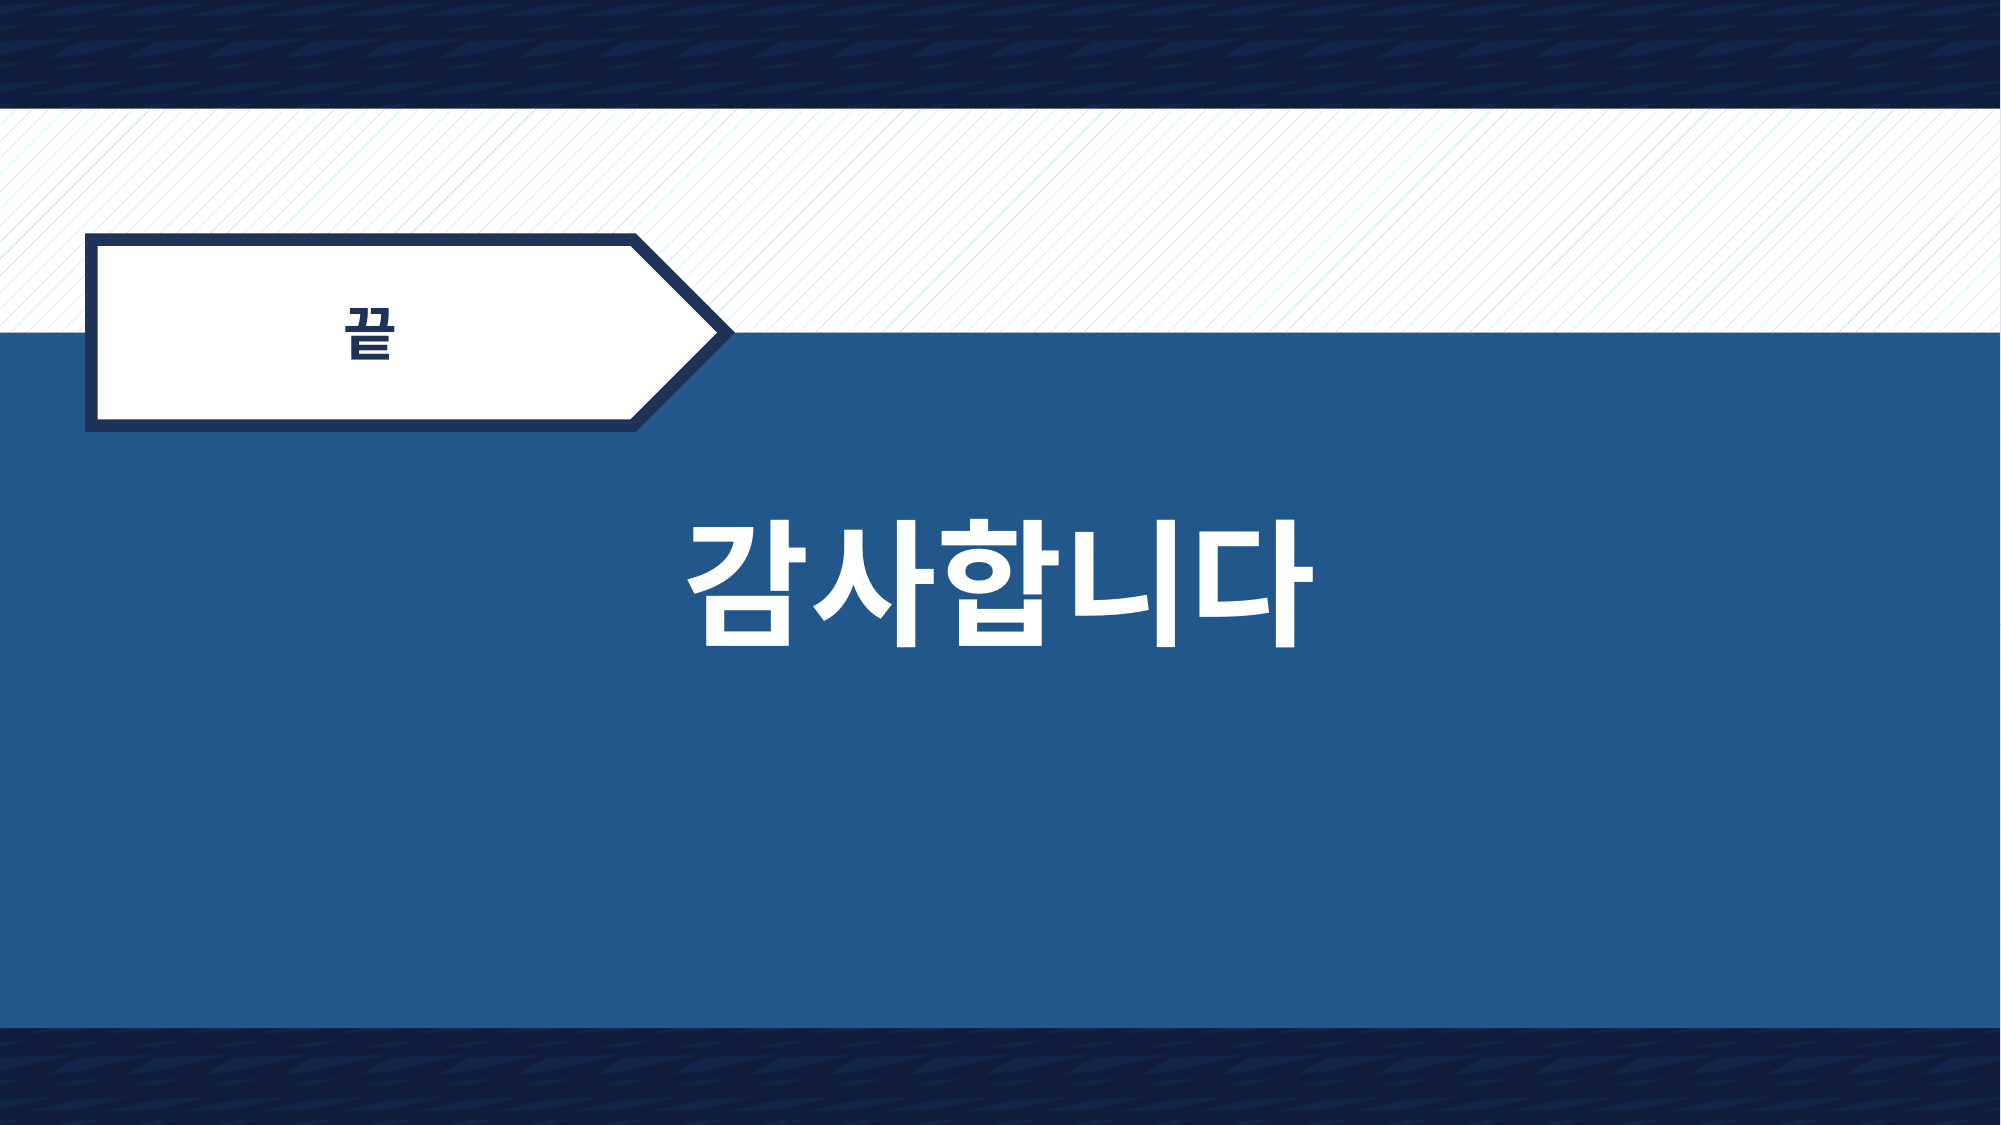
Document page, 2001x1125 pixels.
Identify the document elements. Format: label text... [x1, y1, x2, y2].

text_box [0, 334, 2000, 1029]
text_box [91, 239, 727, 426]
text_box 감사합니다 [668, 490, 1331, 671]
picture [0, 0, 2001, 1125]
text_box [0, 108, 2000, 334]
